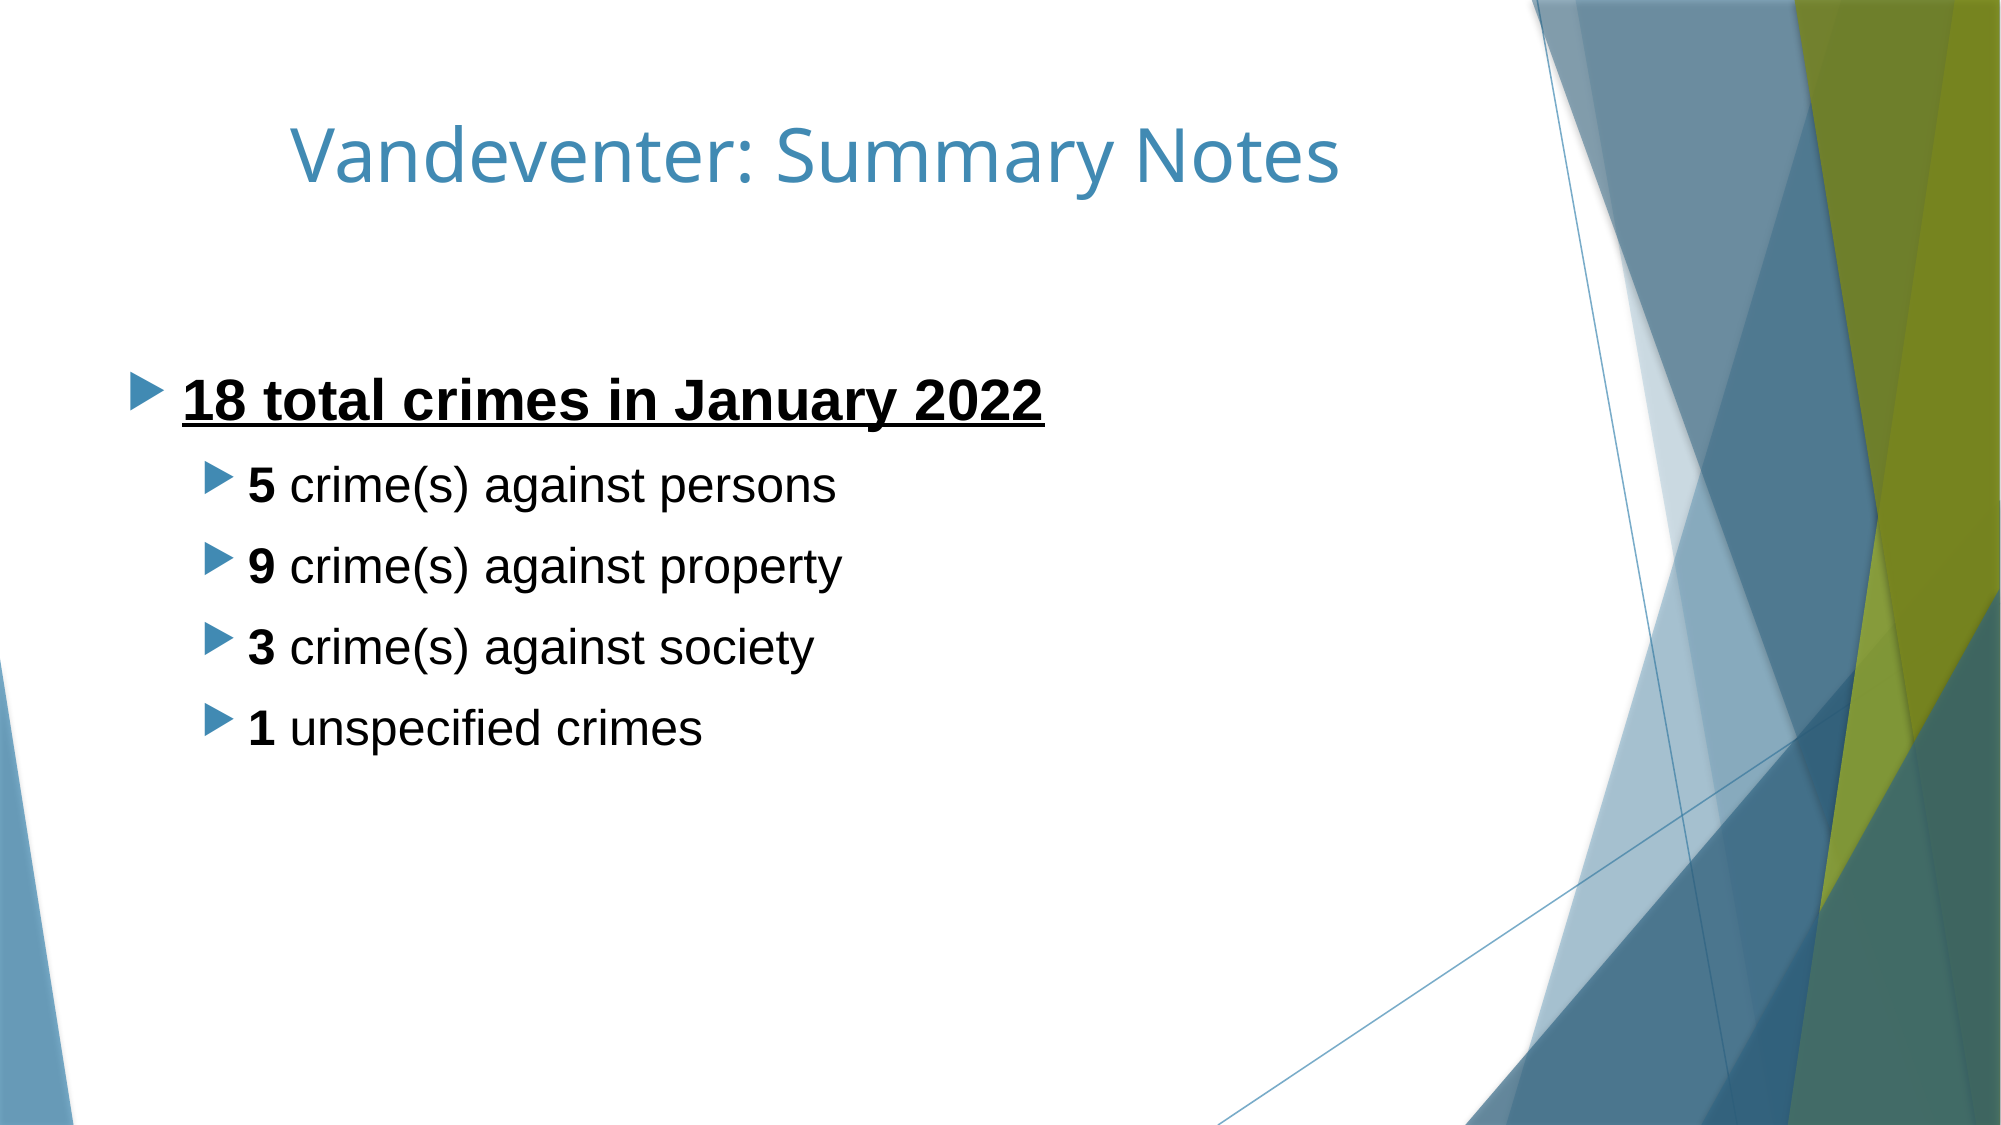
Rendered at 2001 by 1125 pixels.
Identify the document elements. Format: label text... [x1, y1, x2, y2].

title Vandeventer: Summary Notes [111, 99, 1522, 317]
list 18 total crimes in January 2022 5 crime(s) against persons 9 crime(s) against property 3 crime(s) against society 1 unspecified crimes [111, 354, 1522, 992]
